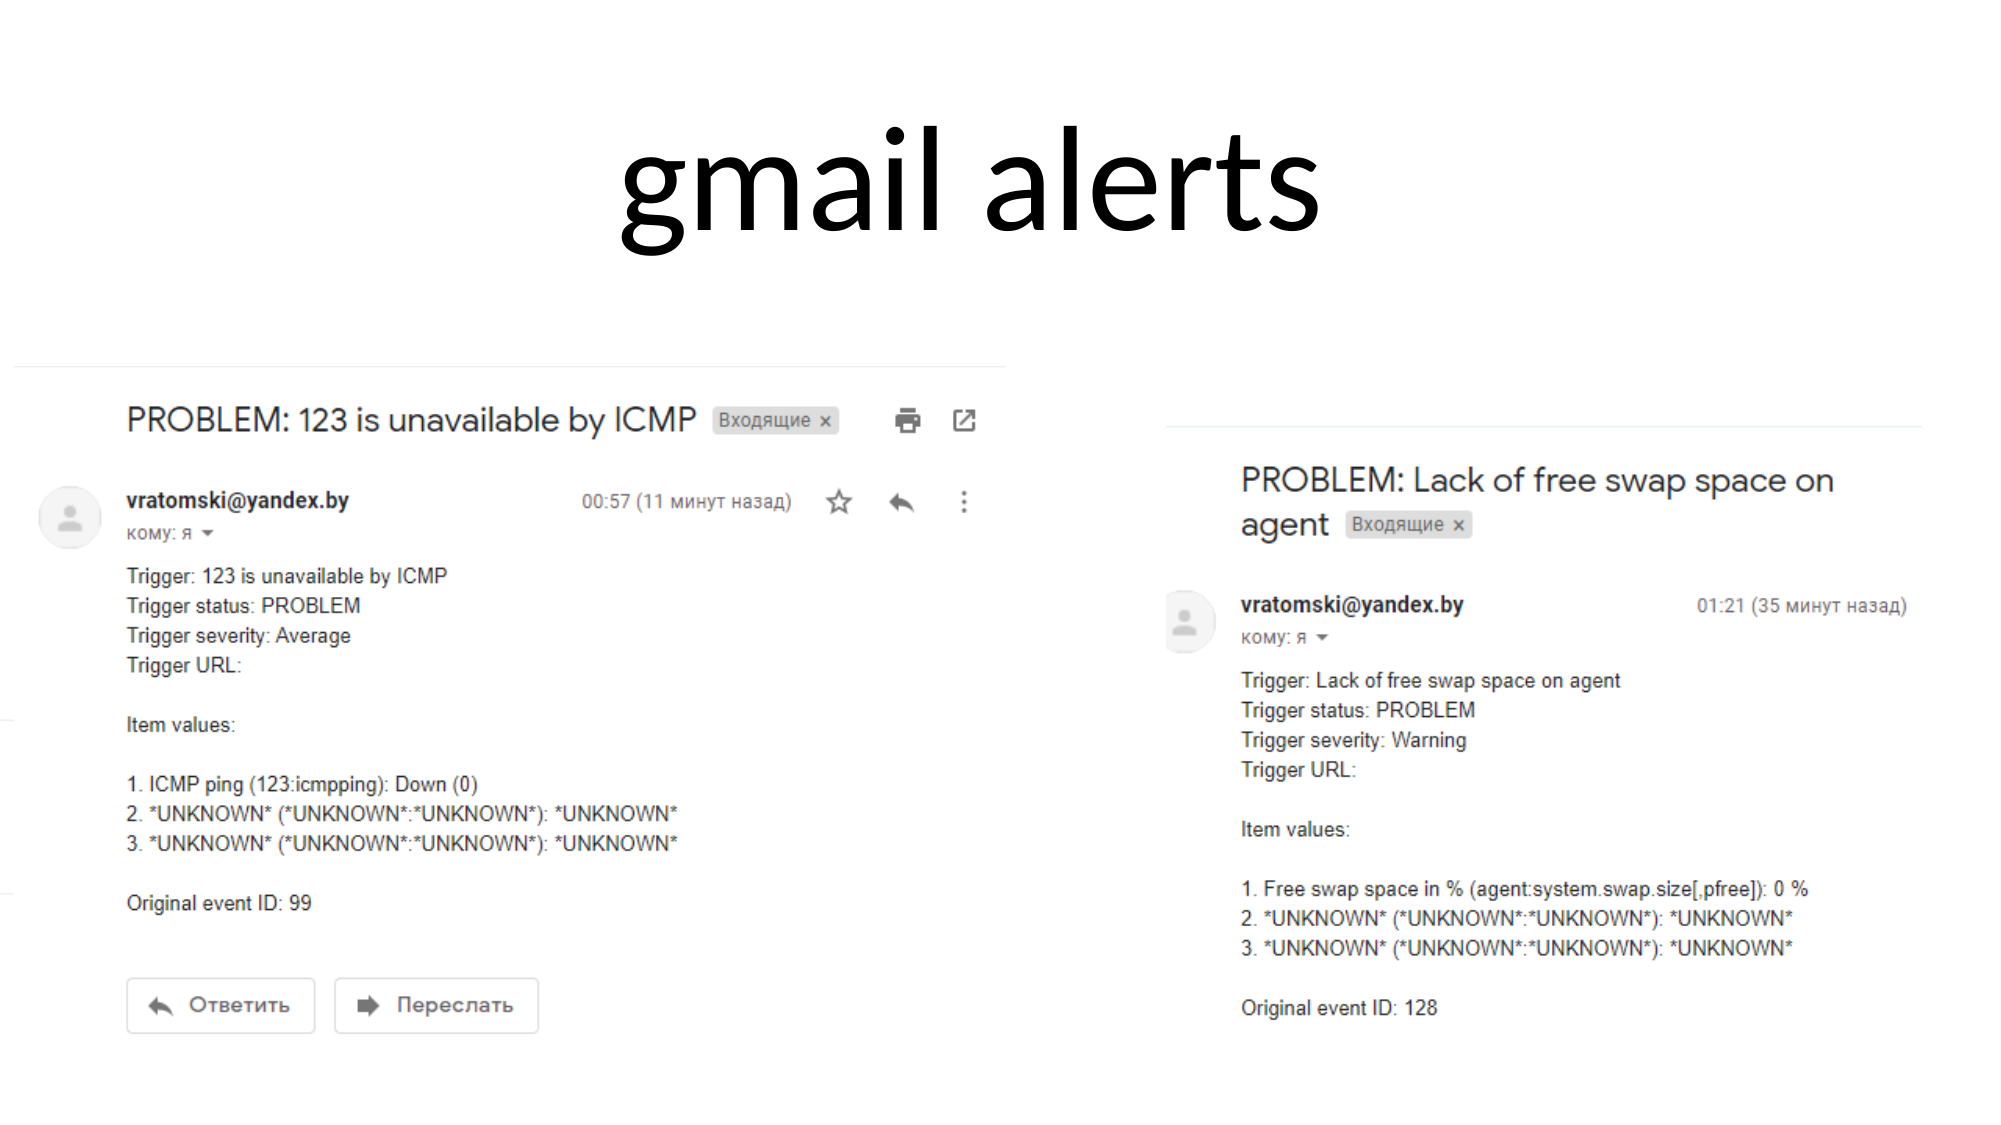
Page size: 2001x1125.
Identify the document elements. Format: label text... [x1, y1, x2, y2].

picture [1166, 423, 1922, 1053]
picture [0, 366, 1027, 1053]
text_box gmail alerts [602, 72, 1979, 268]
